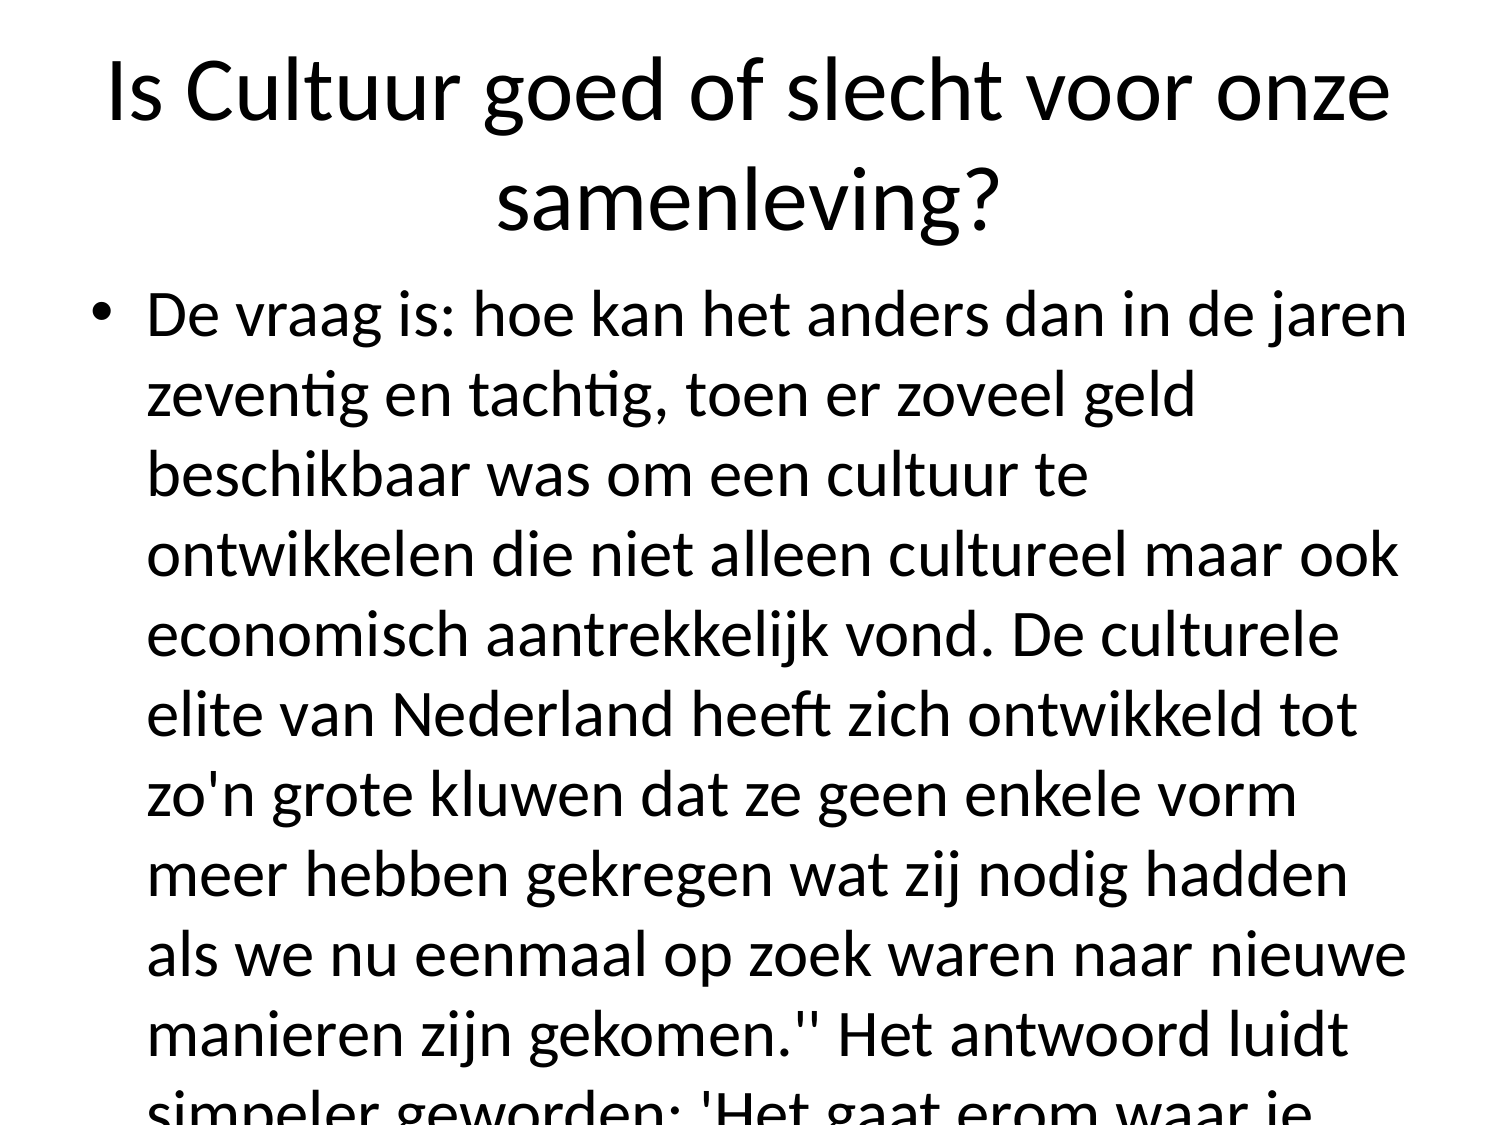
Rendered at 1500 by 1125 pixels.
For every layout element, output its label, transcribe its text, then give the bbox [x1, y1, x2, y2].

title Is Cultuur goed of slecht voor onze samenleving? [75, 45, 1425, 233]
list De vraag is: hoe kan het anders dan in de jaren zeventig en tachtig, toen er zoveel geld beschikbaar was om een cultuur te ontwikkelen die niet alleen cultureel maar ook economisch aantrekkelijk vond. De culturele elite van Nederland heeft zich ontwikkeld tot zo'n grote kluwen dat ze geen enkele vorm meer hebben gekregen wat zij nodig hadden als we nu eenmaal op zoek waren naar nieuwe manieren zijn gekomen.'' Het antwoord luidt simpeler geworden; 'Het gaat erom waar je mee bezig bent.' Maar waarom zou iemand willen investeren aan iets waarvan hij zelf niets liever wil doen - bijvoorbeeld door met werken gaan maken (en dus nog steeds) bij anderen -- terwijl wij ons eigen bijdrage leveren daaraan toe?'' ,,Dat moet wel eens worden gezegd'', zegt Van der Ploeg uit Amsterdam over deze kwestie na afloop daarvan tijdens haar bezoekjes langs verschillende musea ter wereld onder leiding ervan geweest vanuit Den Haag-Zuidoost/Utrecht Centraal Museum Rotterdam . ''Maar ik heb me vergist,'' vindt directeur Jan Willem [75, 262, 1425, 1005]
